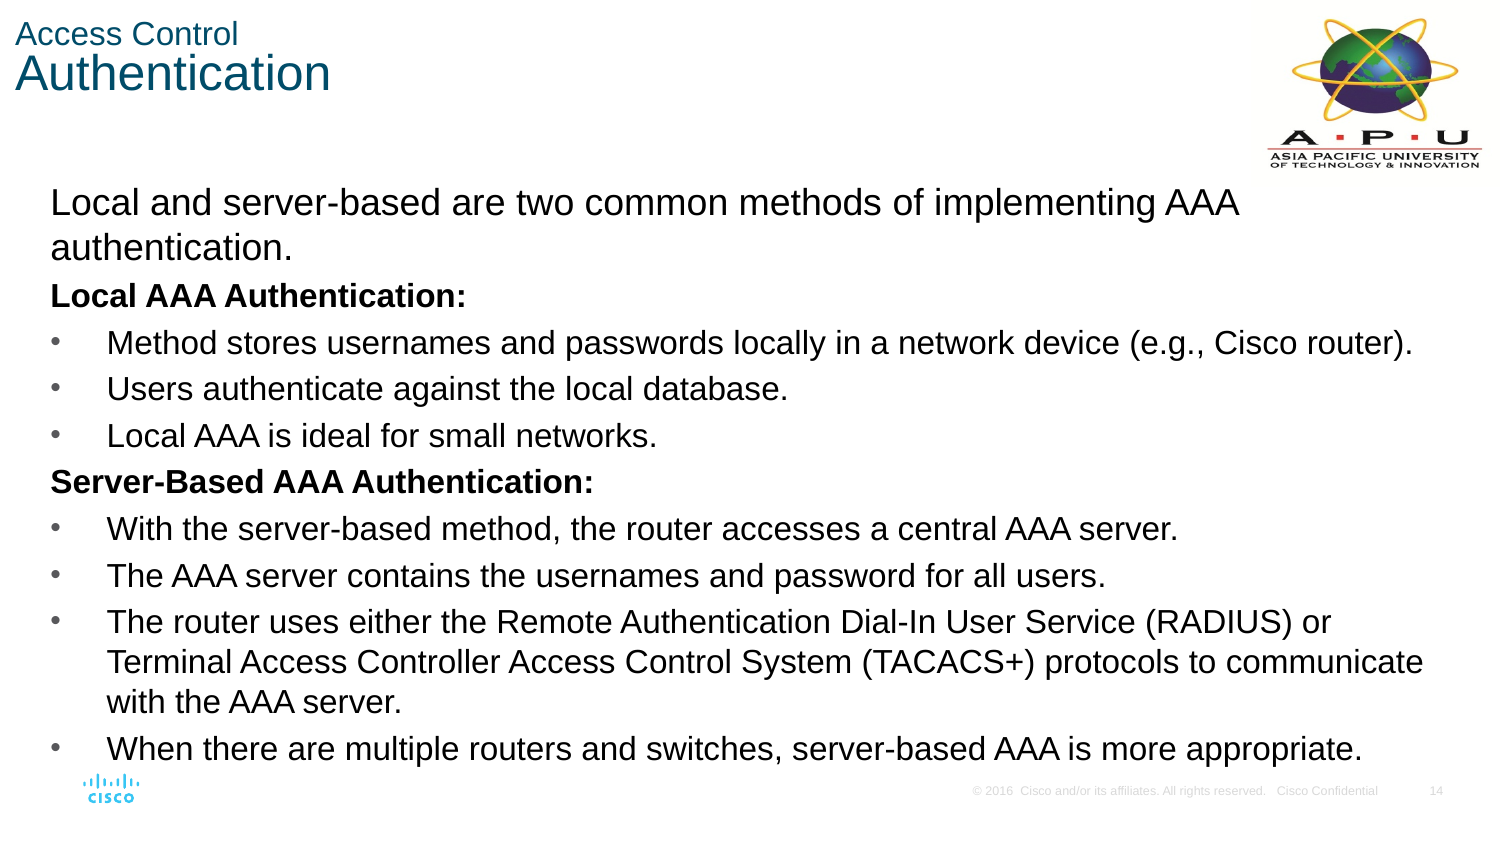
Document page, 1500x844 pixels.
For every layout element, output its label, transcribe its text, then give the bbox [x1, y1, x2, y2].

title Access Control Authentication [0, 0, 1369, 121]
list Local and server-based are two common methods of implementing AAA authentication. Local AAA Authentication: Method stores usernames and passwords locally in a network device (e.g., Cisco router). Users authenticate against the local database. Local AAA is ideal for small networks. Server-Based AAA Authentication: With the server-based method, the router accesses a central AAA server. The AAA server contains the usernames and password for all users. The router uses either the Remote Authentication Dial-In User Service (RADIUS) or Terminal Access Controller Access Control System (TACACS+) protocols to communicate with the AAA server. When there are multiple routers and switches, server-based AAA is more appropriate. [35, 170, 1465, 776]
picture [1251, 0, 1500, 187]
